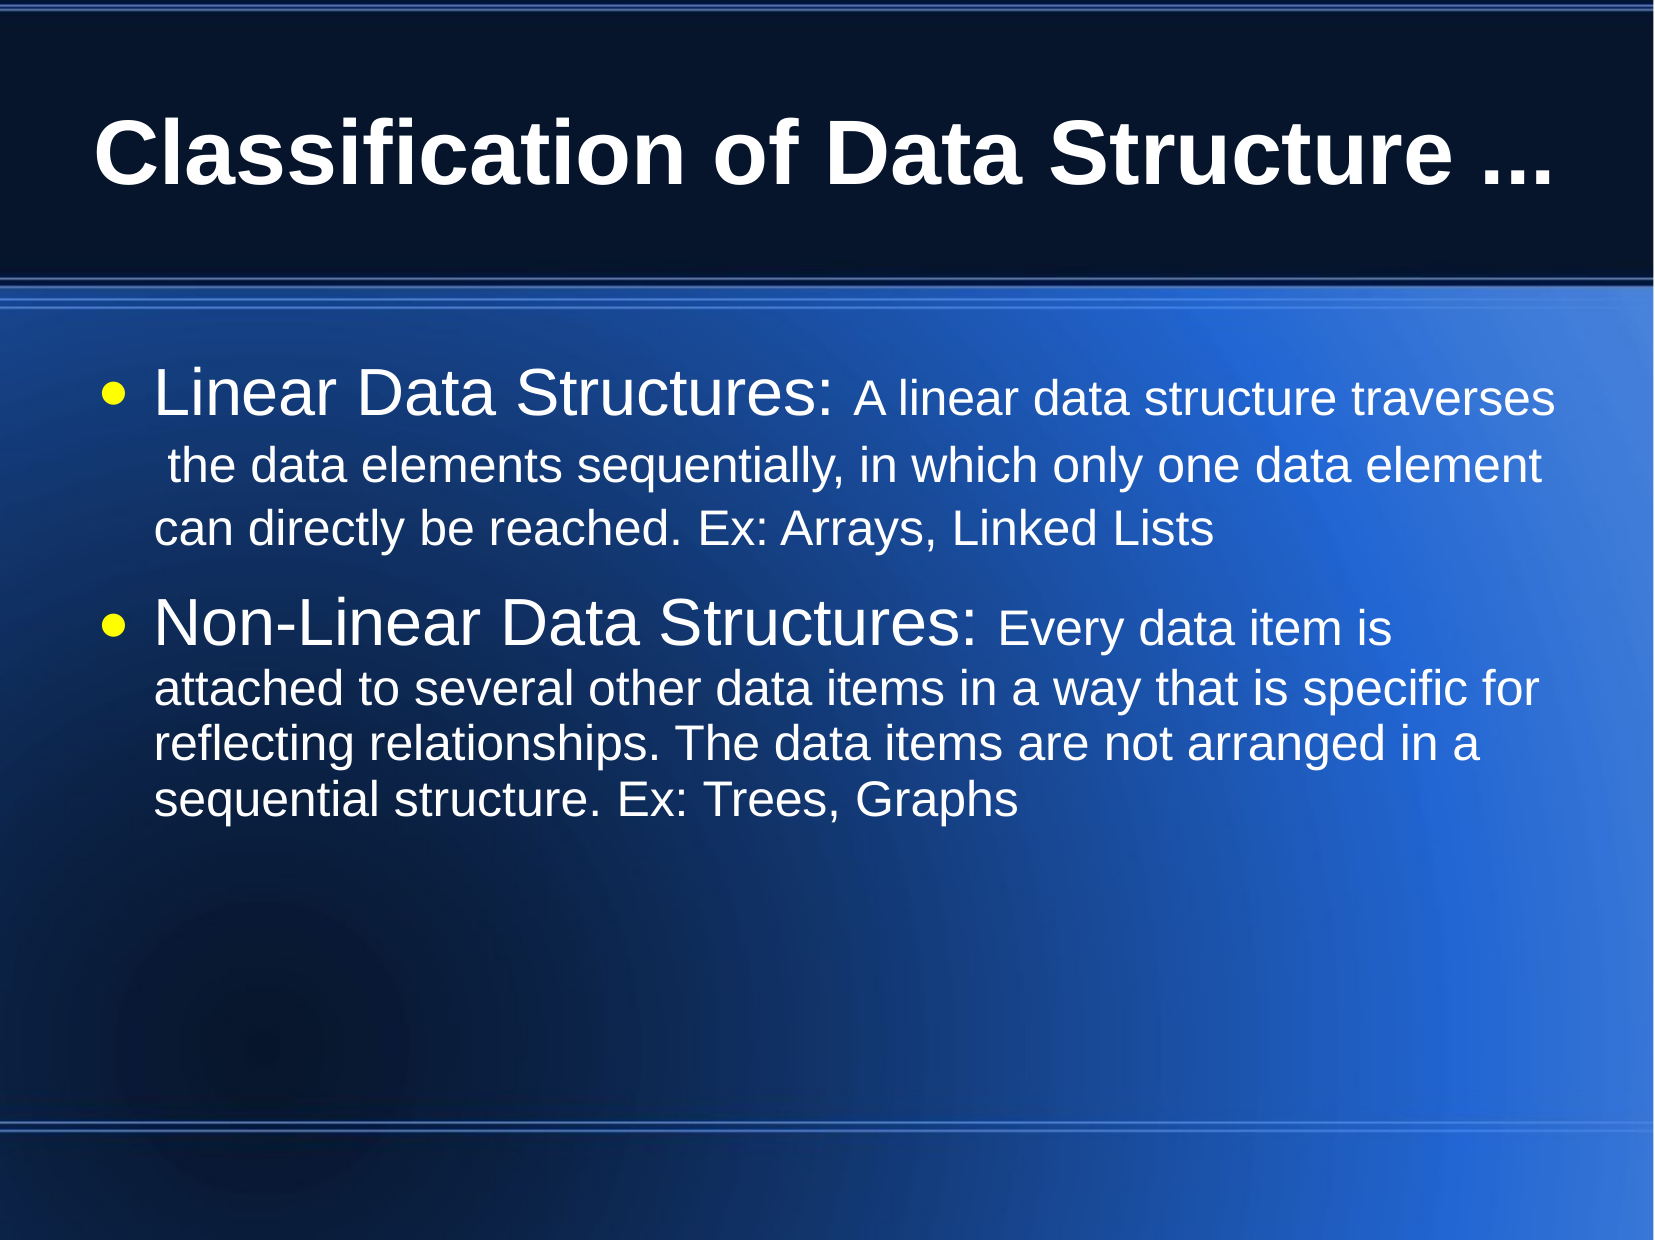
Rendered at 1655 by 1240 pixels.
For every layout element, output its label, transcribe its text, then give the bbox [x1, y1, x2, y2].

list Non-Linear Data Structures: Every data item is attached to several other data items in a way that is specific for reflecting relationships. The data items are not arranged in a sequential structure. Ex: Trees, Graphs [88, 341, 1566, 1240]
title Classification of Data Structure ... [91, 91, 1560, 301]
picture [0, 0, 1654, 1240]
